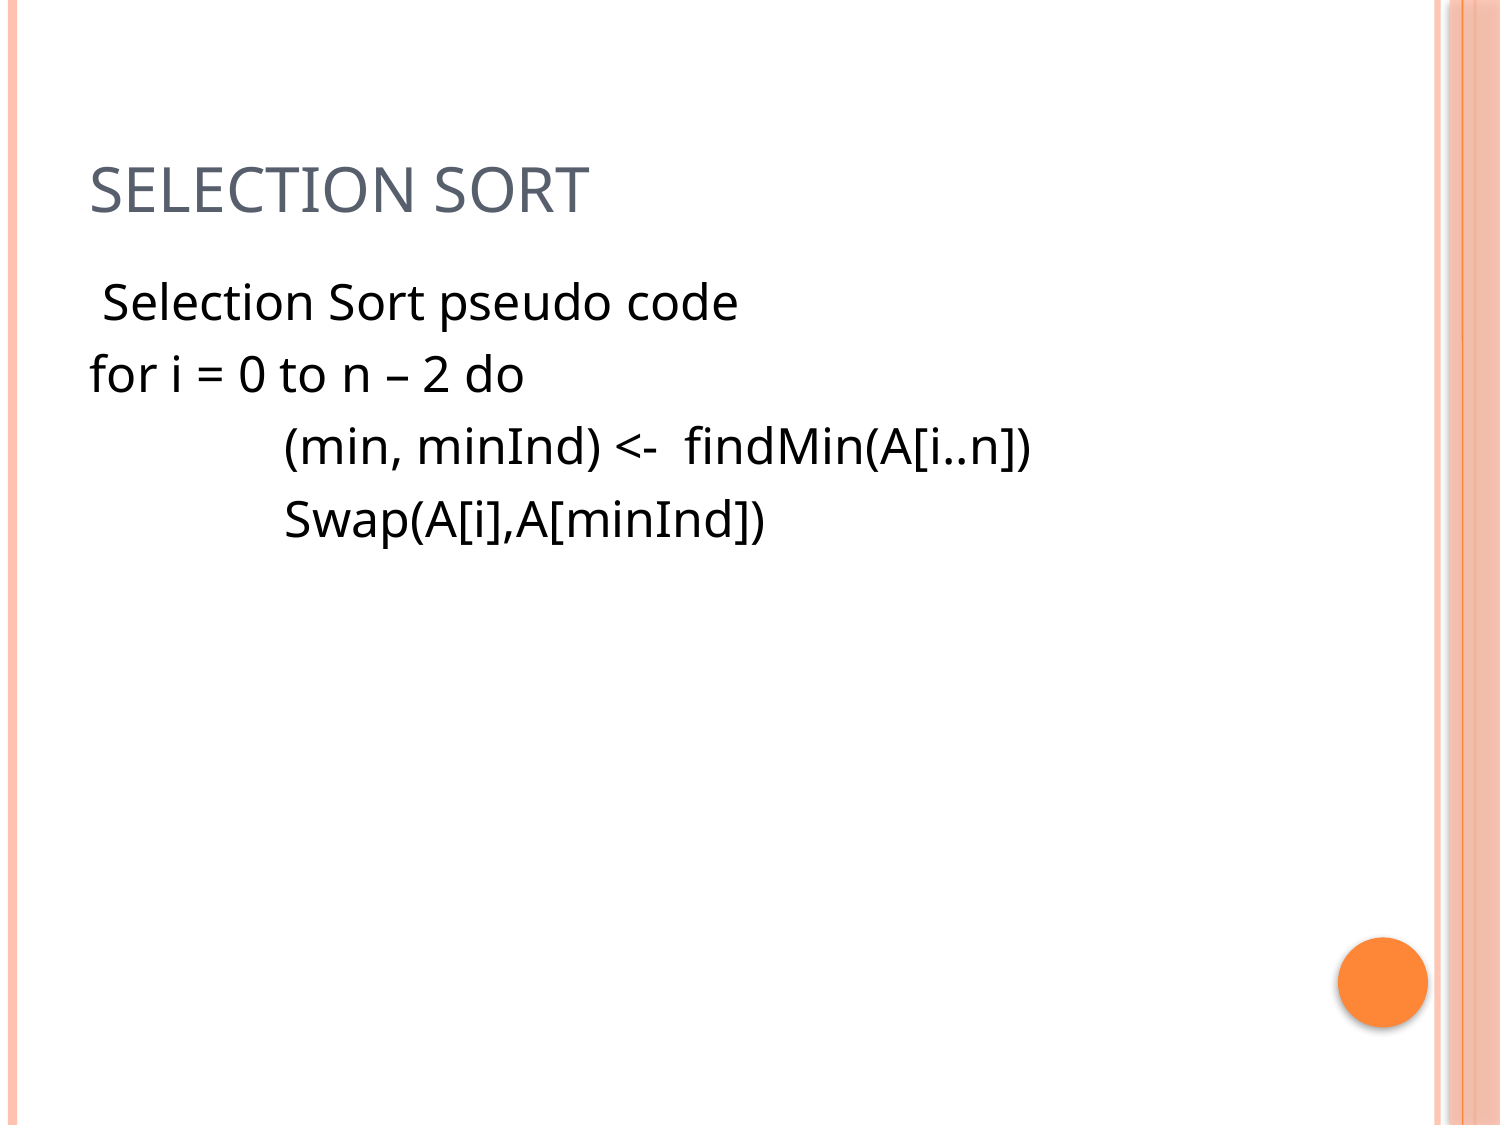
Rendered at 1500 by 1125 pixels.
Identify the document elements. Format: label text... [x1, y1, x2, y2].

title Selection sort [75, 45, 1300, 233]
list Selection Sort pseudo code for i = 0 to n – 2 do (min, minInd) <- findMin(A[i..n]) Swap(A[i],A[minInd]) [75, 262, 1300, 1062]
